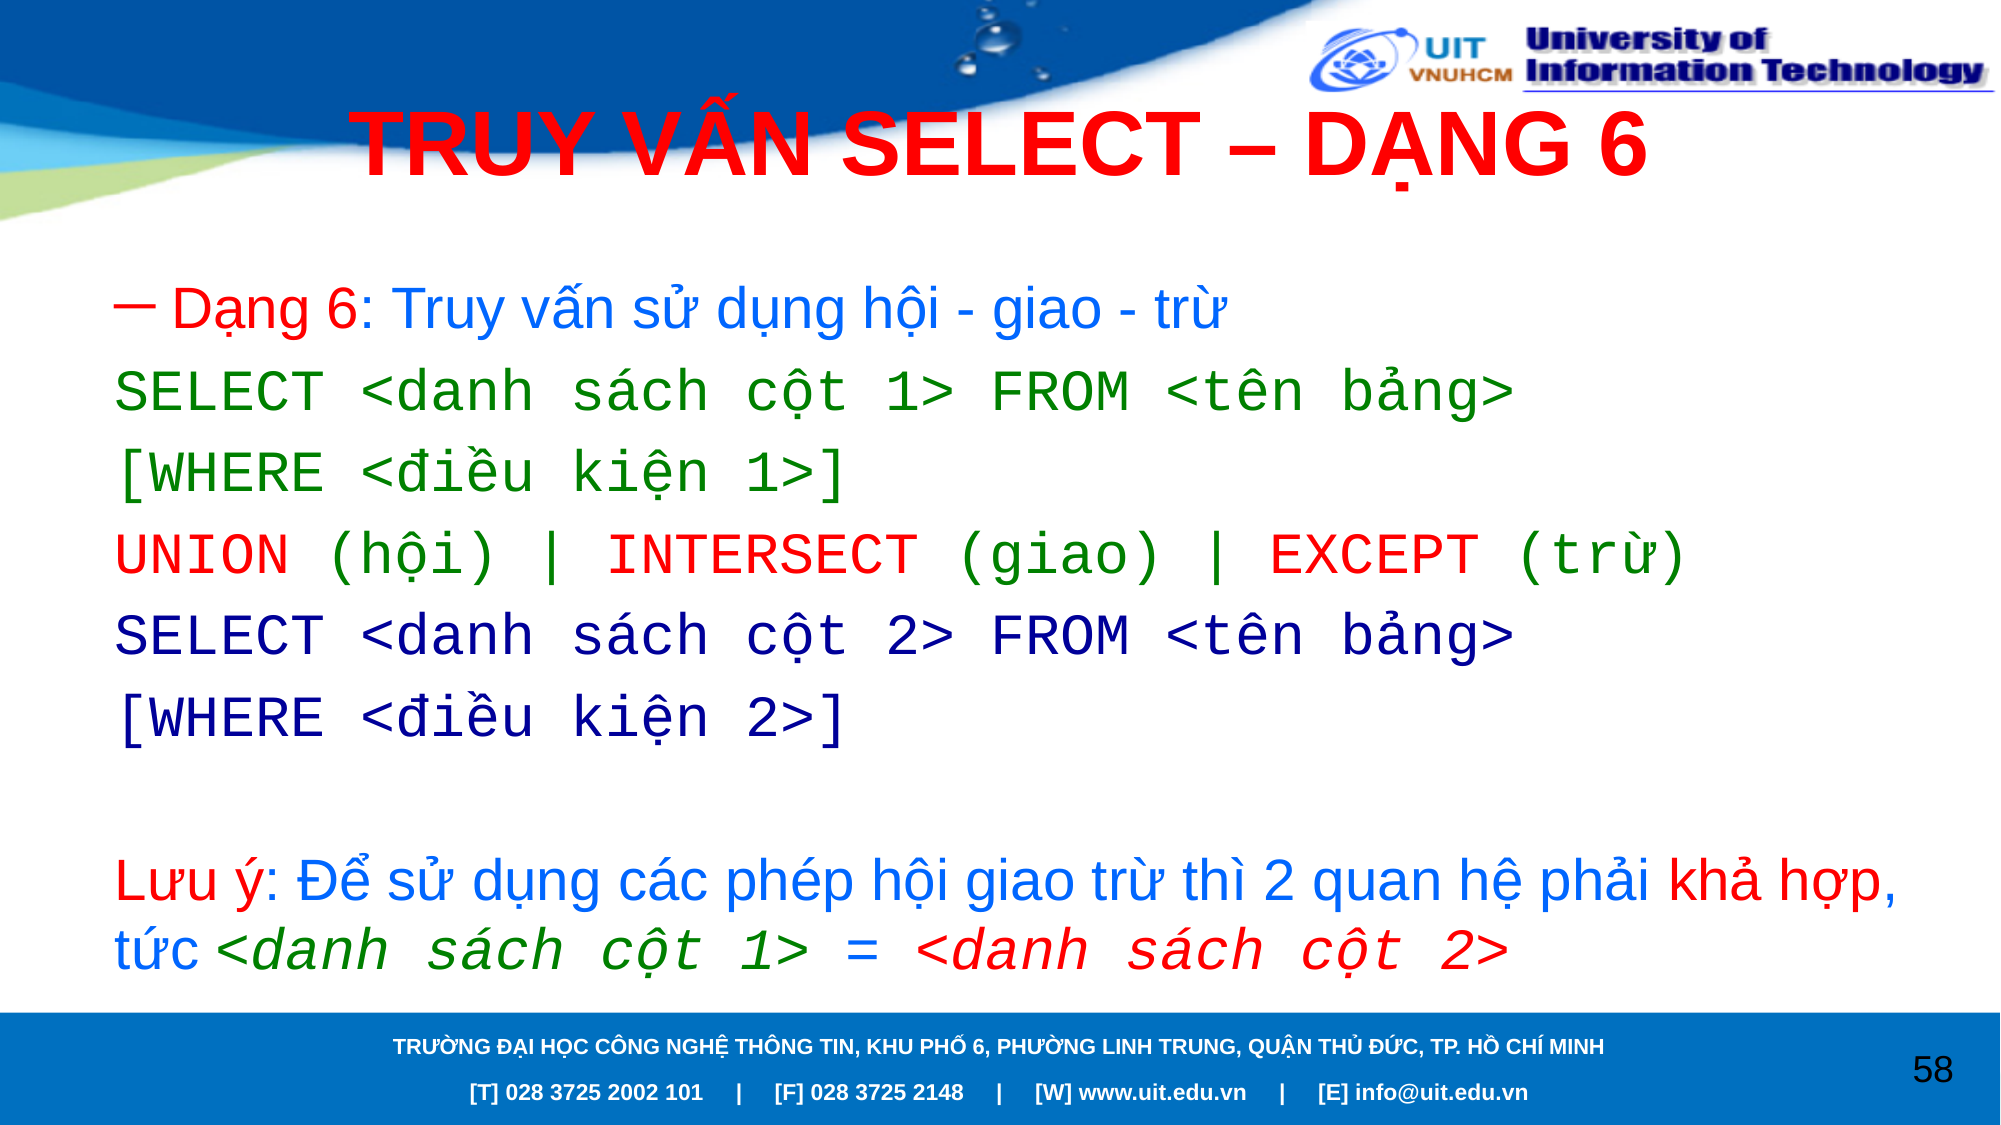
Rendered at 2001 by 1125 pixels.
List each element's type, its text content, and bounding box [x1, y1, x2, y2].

title TRUY VẤN SELECT – DẠNG 6 [99, 45, 1900, 233]
list Dạng 6: Truy vấn sử dụng hội - giao - trừ SELECT <danh sách cột 1> FROM <tên bảng> [WHERE <điều kiện 1>] UNION (hội) | INTERSECT (giao) | EXCEPT (trừ) SELECT <danh sách cột 2> FROM <tên bảng> [WHERE <điều kiện 2>] Lưu ý: Để sử dụng các phép hội giao trừ thì 2 quan hệ phải khả hợp, tức <danh sách cột 1> = <danh sách cột 2> [99, 262, 1938, 1005]
picture [0, 0, 2001, 1125]
